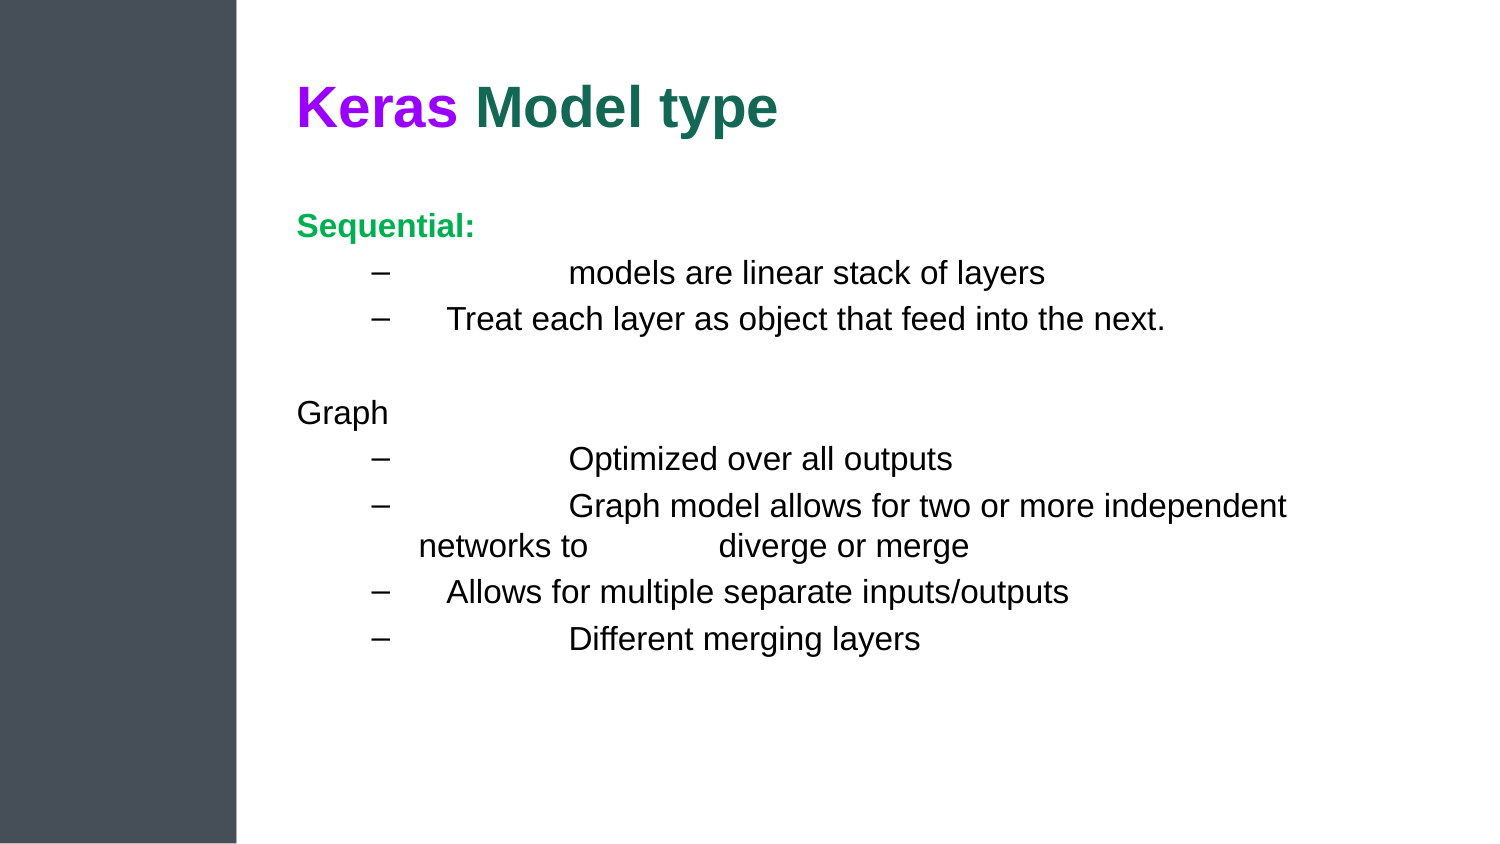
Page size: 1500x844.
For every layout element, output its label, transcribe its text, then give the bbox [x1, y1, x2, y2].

title Keras Model type [281, 33, 1425, 175]
list Sequential: models are linear stack of layers Treat each layer as object that feed into the next. Graph Optimized over all outputs Graph model allows for two or more independent networks to diverge or merge Allows for multiple separate inputs/outputs Different merging layers [281, 196, 1425, 754]
picture [0, 0, 1500, 844]
